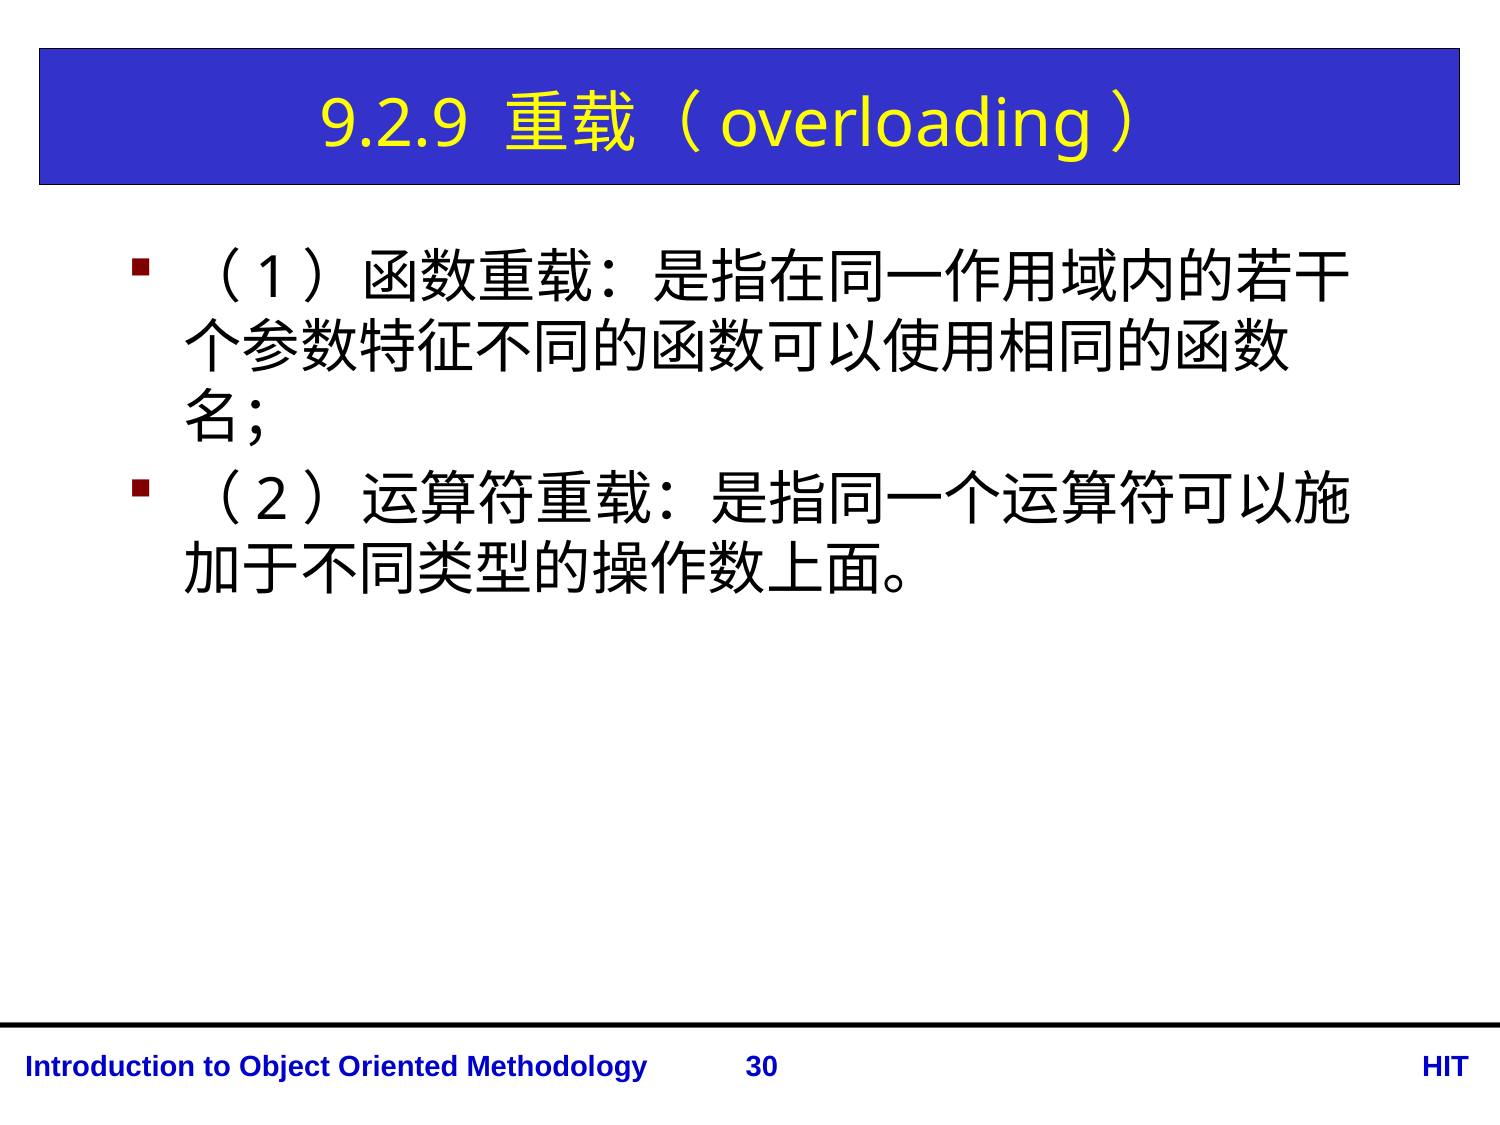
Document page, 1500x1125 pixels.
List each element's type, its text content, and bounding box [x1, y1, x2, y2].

title 9.2.9 重载（overloading） [38, 54, 1457, 185]
list （1）函数重载：是指在同一作用域内的若干个参数特征不同的函数可以使用相同的函数名； （2）运算符重载：是指同一个运算符可以施加于不同类型的操作数上面。 [111, 231, 1412, 941]
